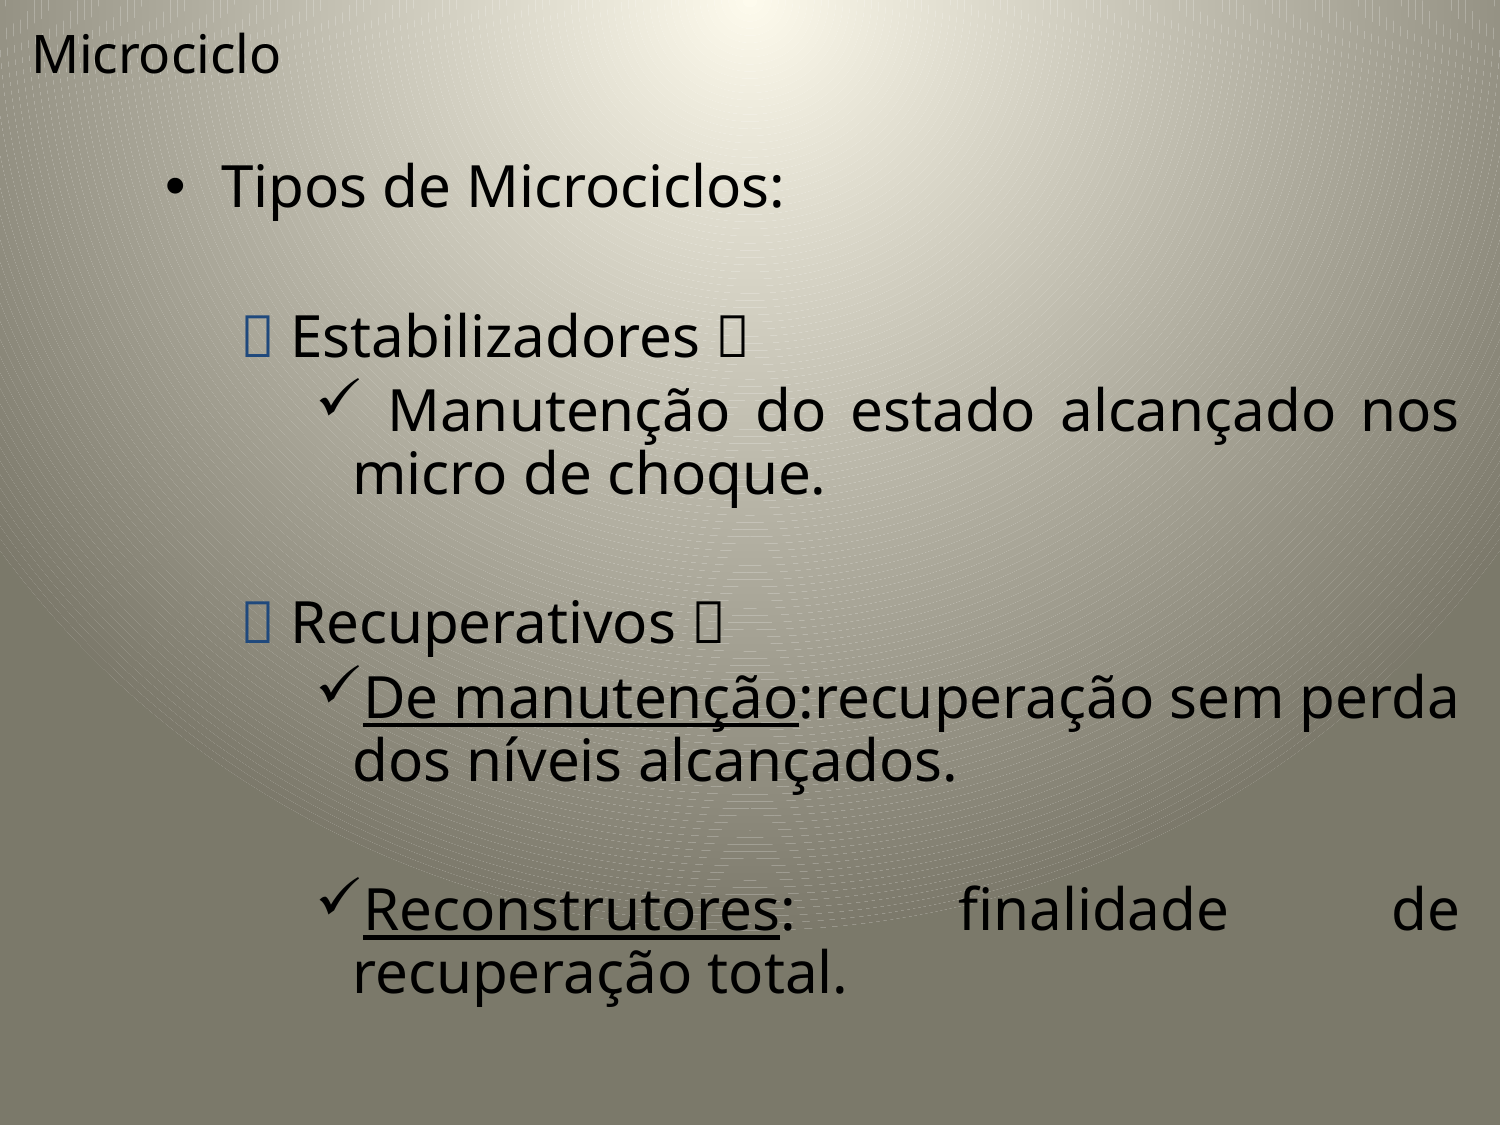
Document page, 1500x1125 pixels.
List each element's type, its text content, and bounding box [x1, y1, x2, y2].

list Tipos de Microciclos:  Estabilizadores  Manutenção do estado alcançado nos micro de choque.  Recuperativos  De manutenção:recuperação sem perda dos níveis alcançados. Reconstrutores: finalidade de recuperação total. [150, 149, 1475, 1044]
title Microciclo [12, 12, 300, 92]
